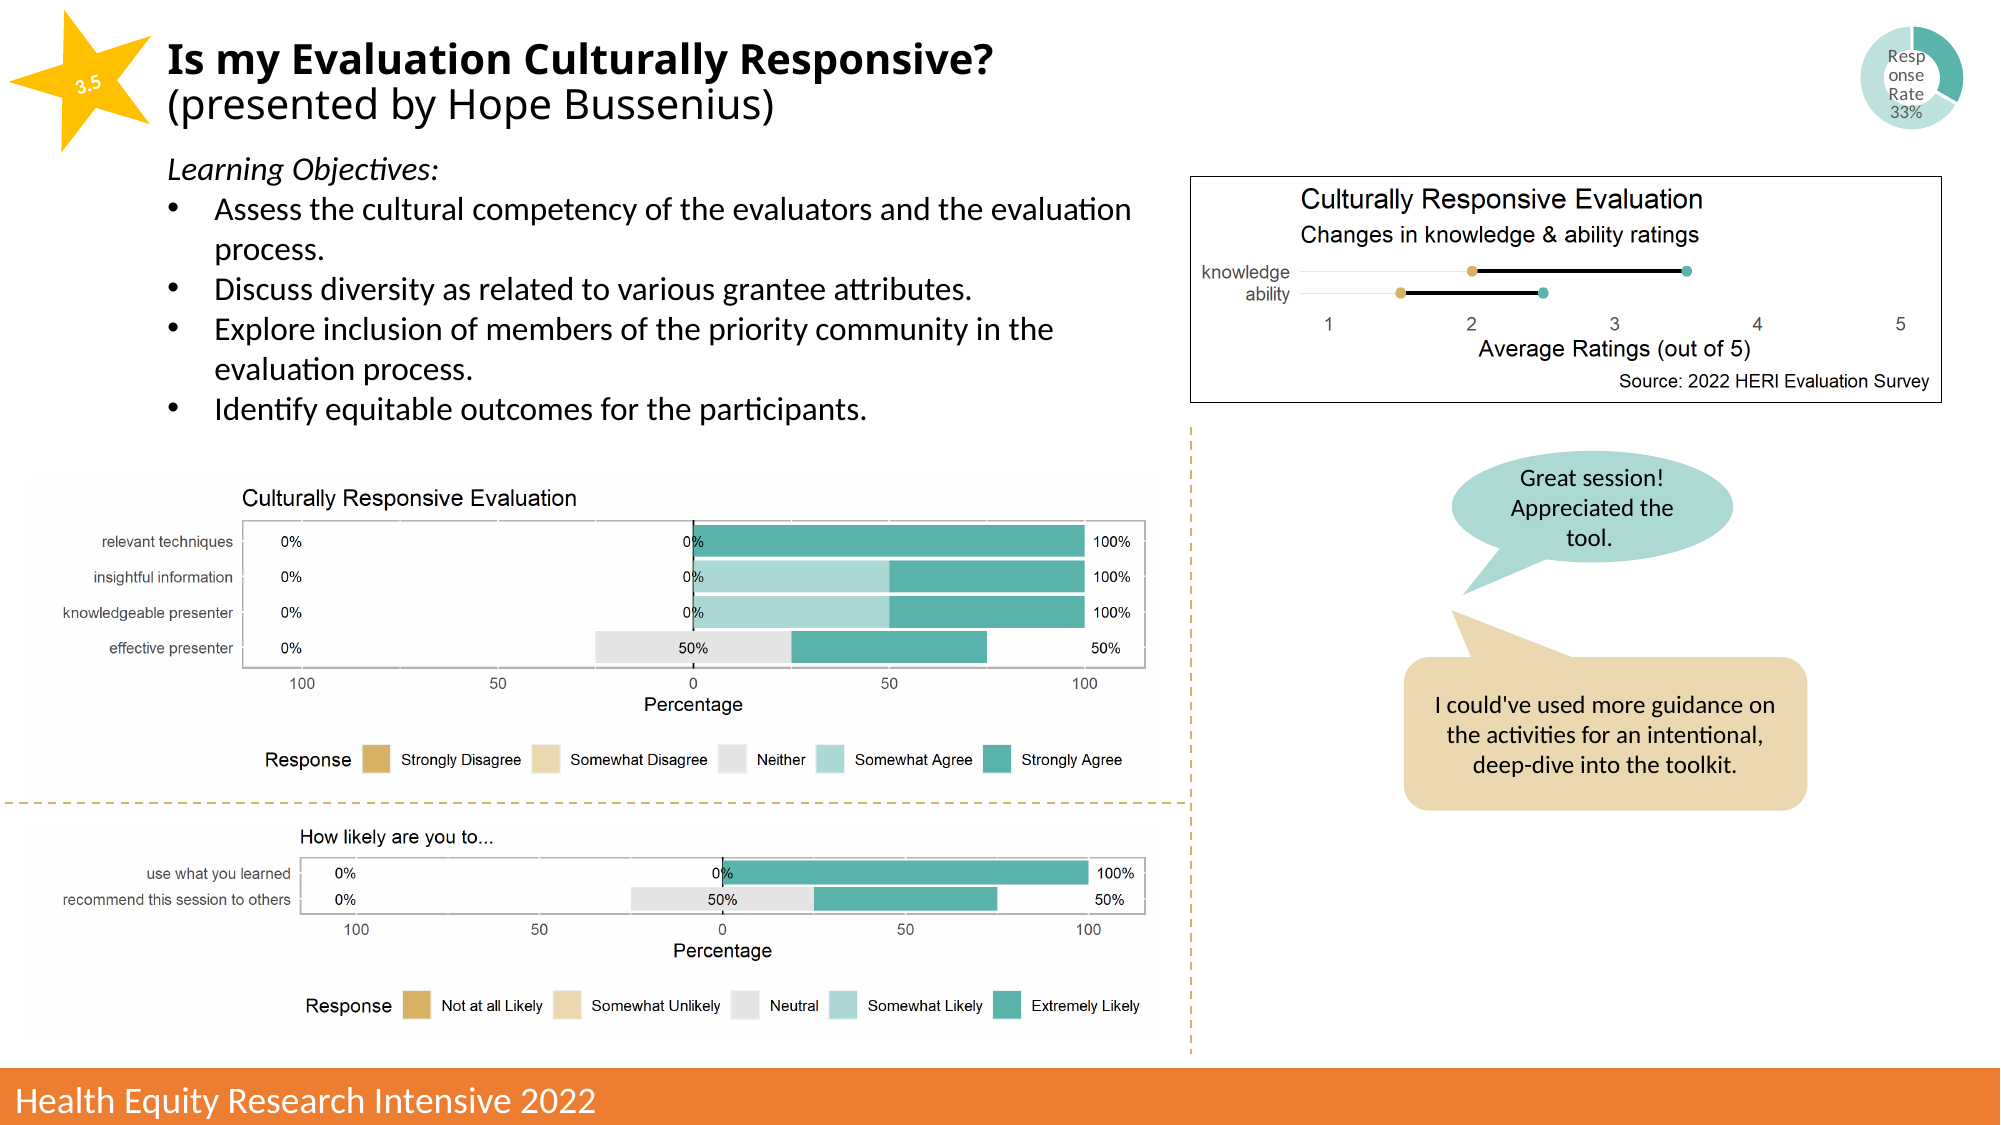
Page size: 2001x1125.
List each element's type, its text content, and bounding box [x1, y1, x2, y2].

picture [29, 824, 1155, 1039]
text_box I could've used more guidance on the activities for an intentional, deep-dive into the toolkit. [1402, 608, 1809, 812]
text_box Health Equity Research Intensive 2022 [0, 1068, 2000, 1125]
text_box 3.5 [5, 6, 155, 156]
picture [29, 479, 1155, 793]
chart [1783, 0, 2000, 141]
text_box Learning Objectives: Assess the cultural competency of the evaluators and the evaluation process. Discuss diversity as related to various grantee attributes. Explore inclusion of members of the priority community in the evaluation process. Identify equitable outcomes for the participants. [152, 140, 1191, 435]
picture [1190, 176, 1941, 402]
text_box Great session! Appreciated the tool. [1450, 449, 1735, 596]
title Is my Evaluation Culturally Responsive? (presented by Hope Bussenius) [152, 15, 1896, 153]
